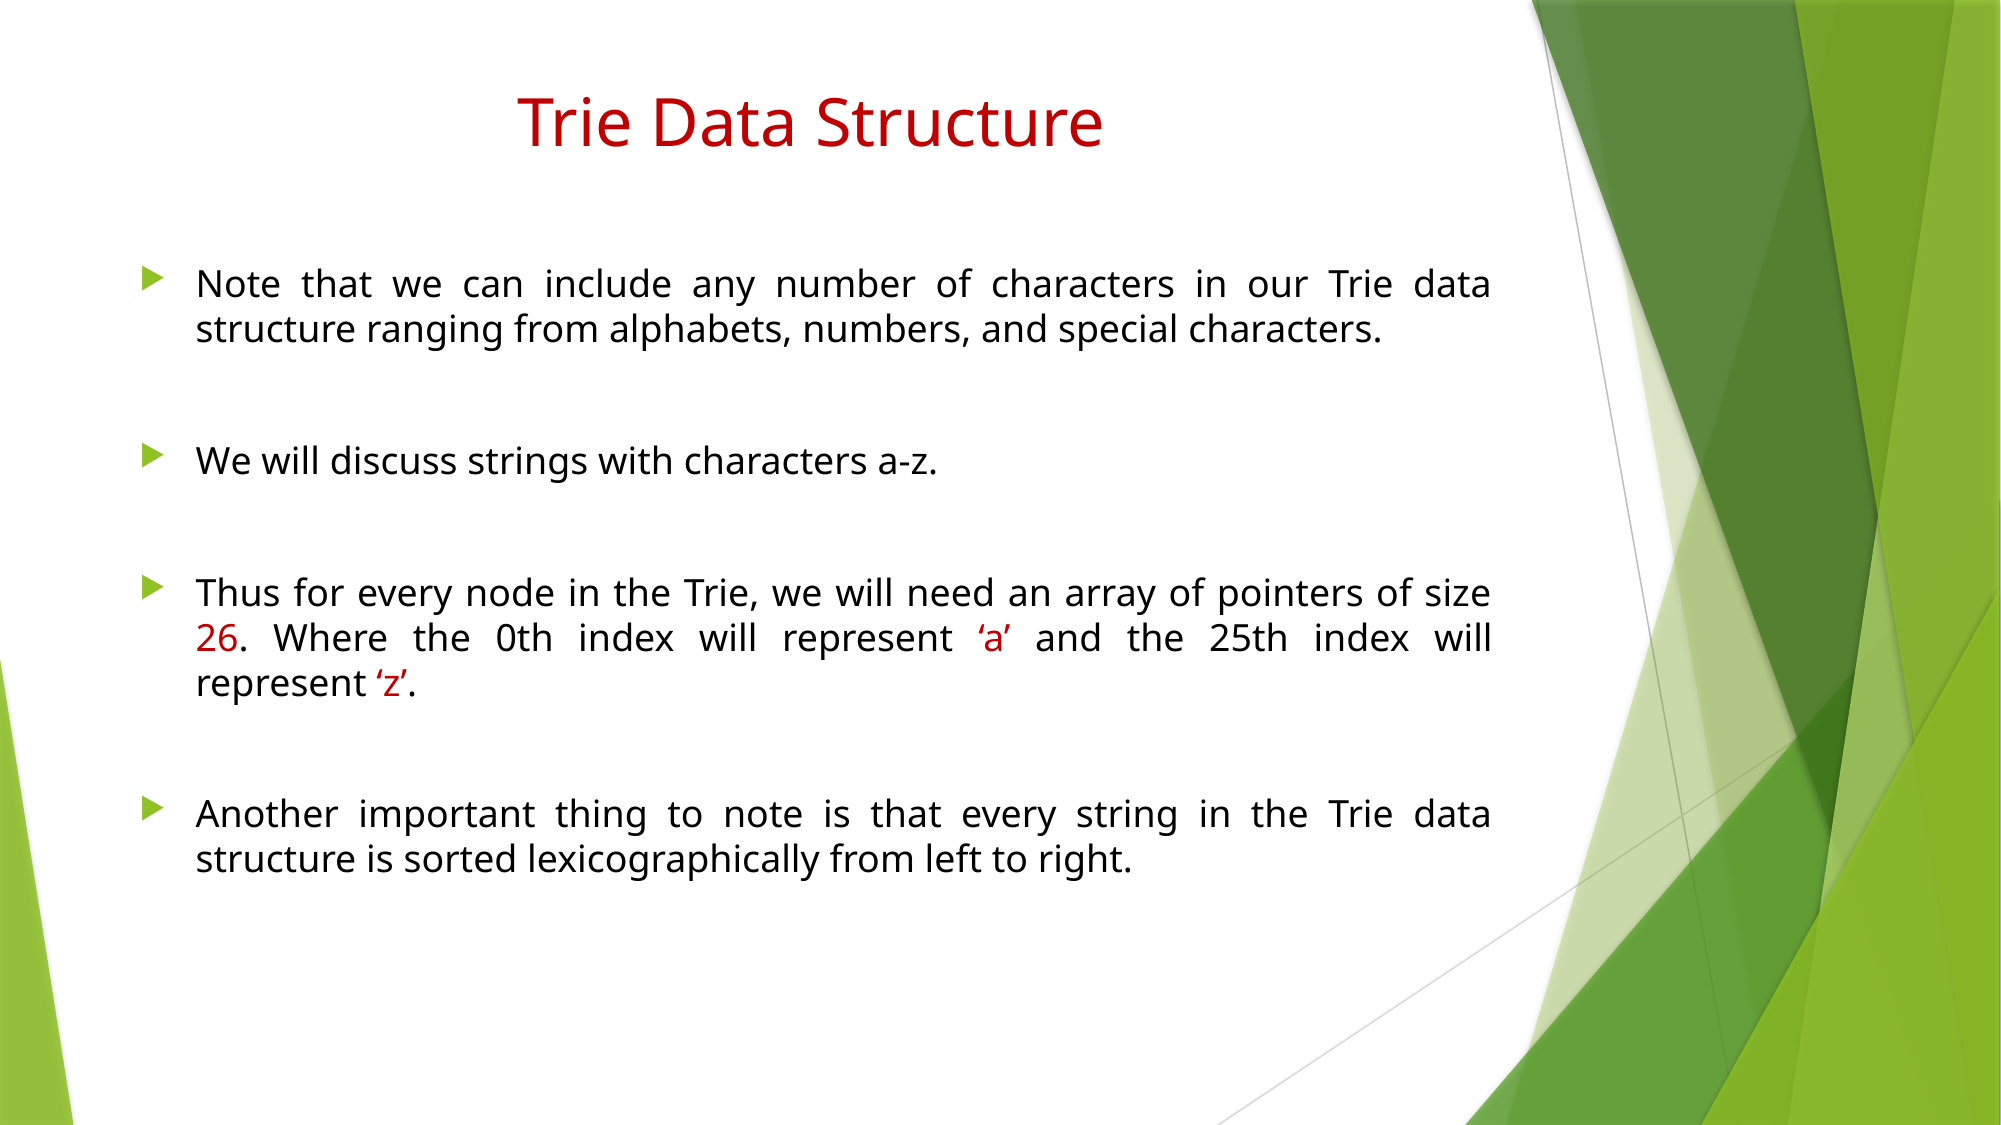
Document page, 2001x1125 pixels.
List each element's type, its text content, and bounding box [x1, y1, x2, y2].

title Trie Data Structure [97, 72, 1509, 290]
list Note that we can include any number of characters in our Trie data structure ranging from alphabets, numbers, and special characters. We will discuss strings with characters a-z. Thus for every node in the Trie, we will need an array of pointers of size 26. Where the 0th index will represent ‘a’ and the 25th index will represent ‘z’. Another important thing to note is that every string in the Trie data structure is sorted lexicographically from left to right. [124, 252, 1509, 967]
